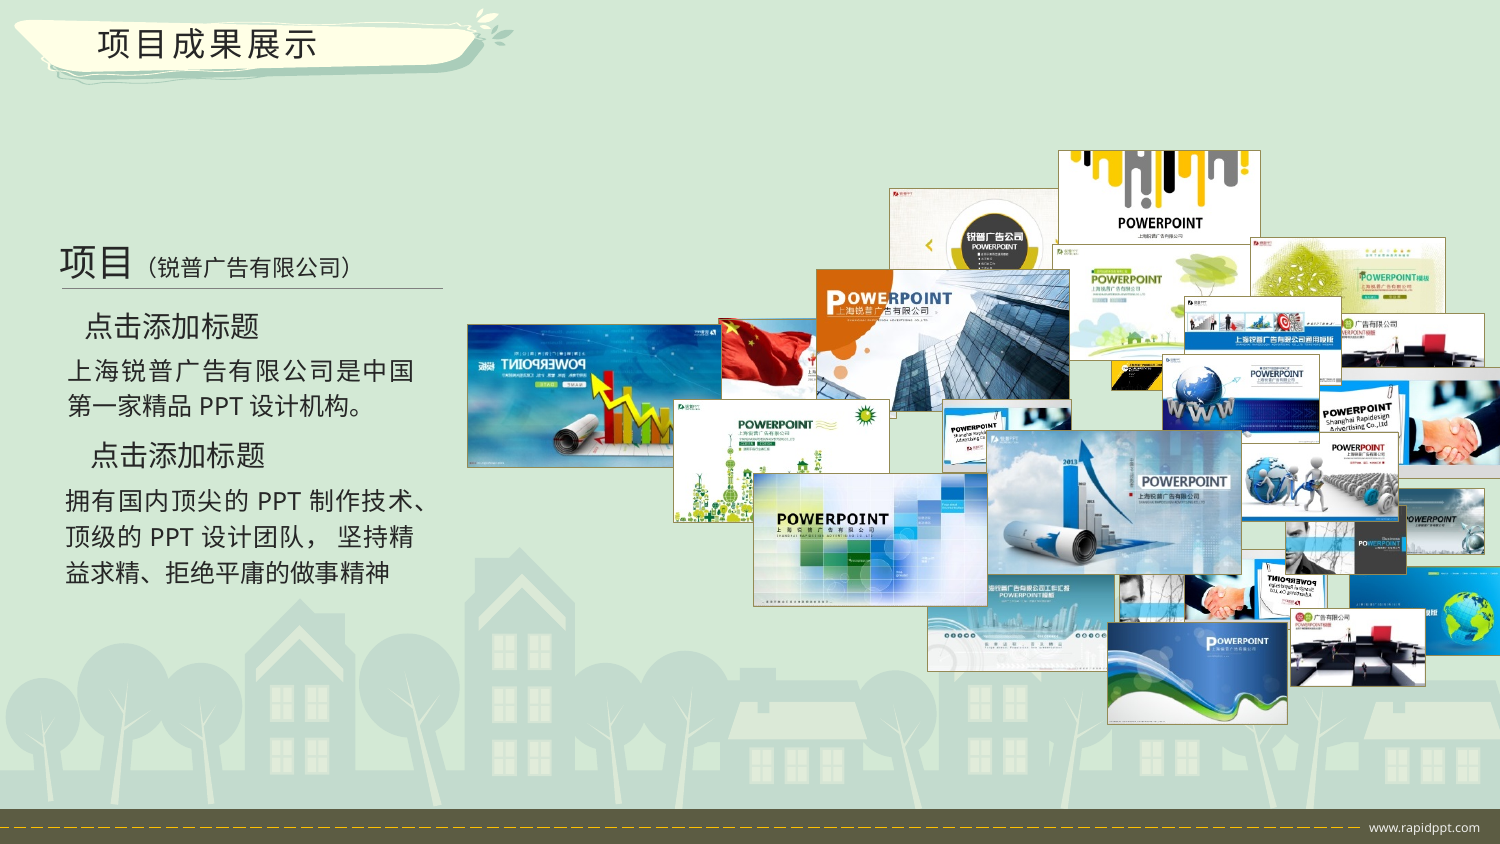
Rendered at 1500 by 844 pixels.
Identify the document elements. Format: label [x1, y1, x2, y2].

text_box [10, 8, 514, 86]
text_box [43, 209, 444, 597]
text_box [466, 149, 1500, 724]
